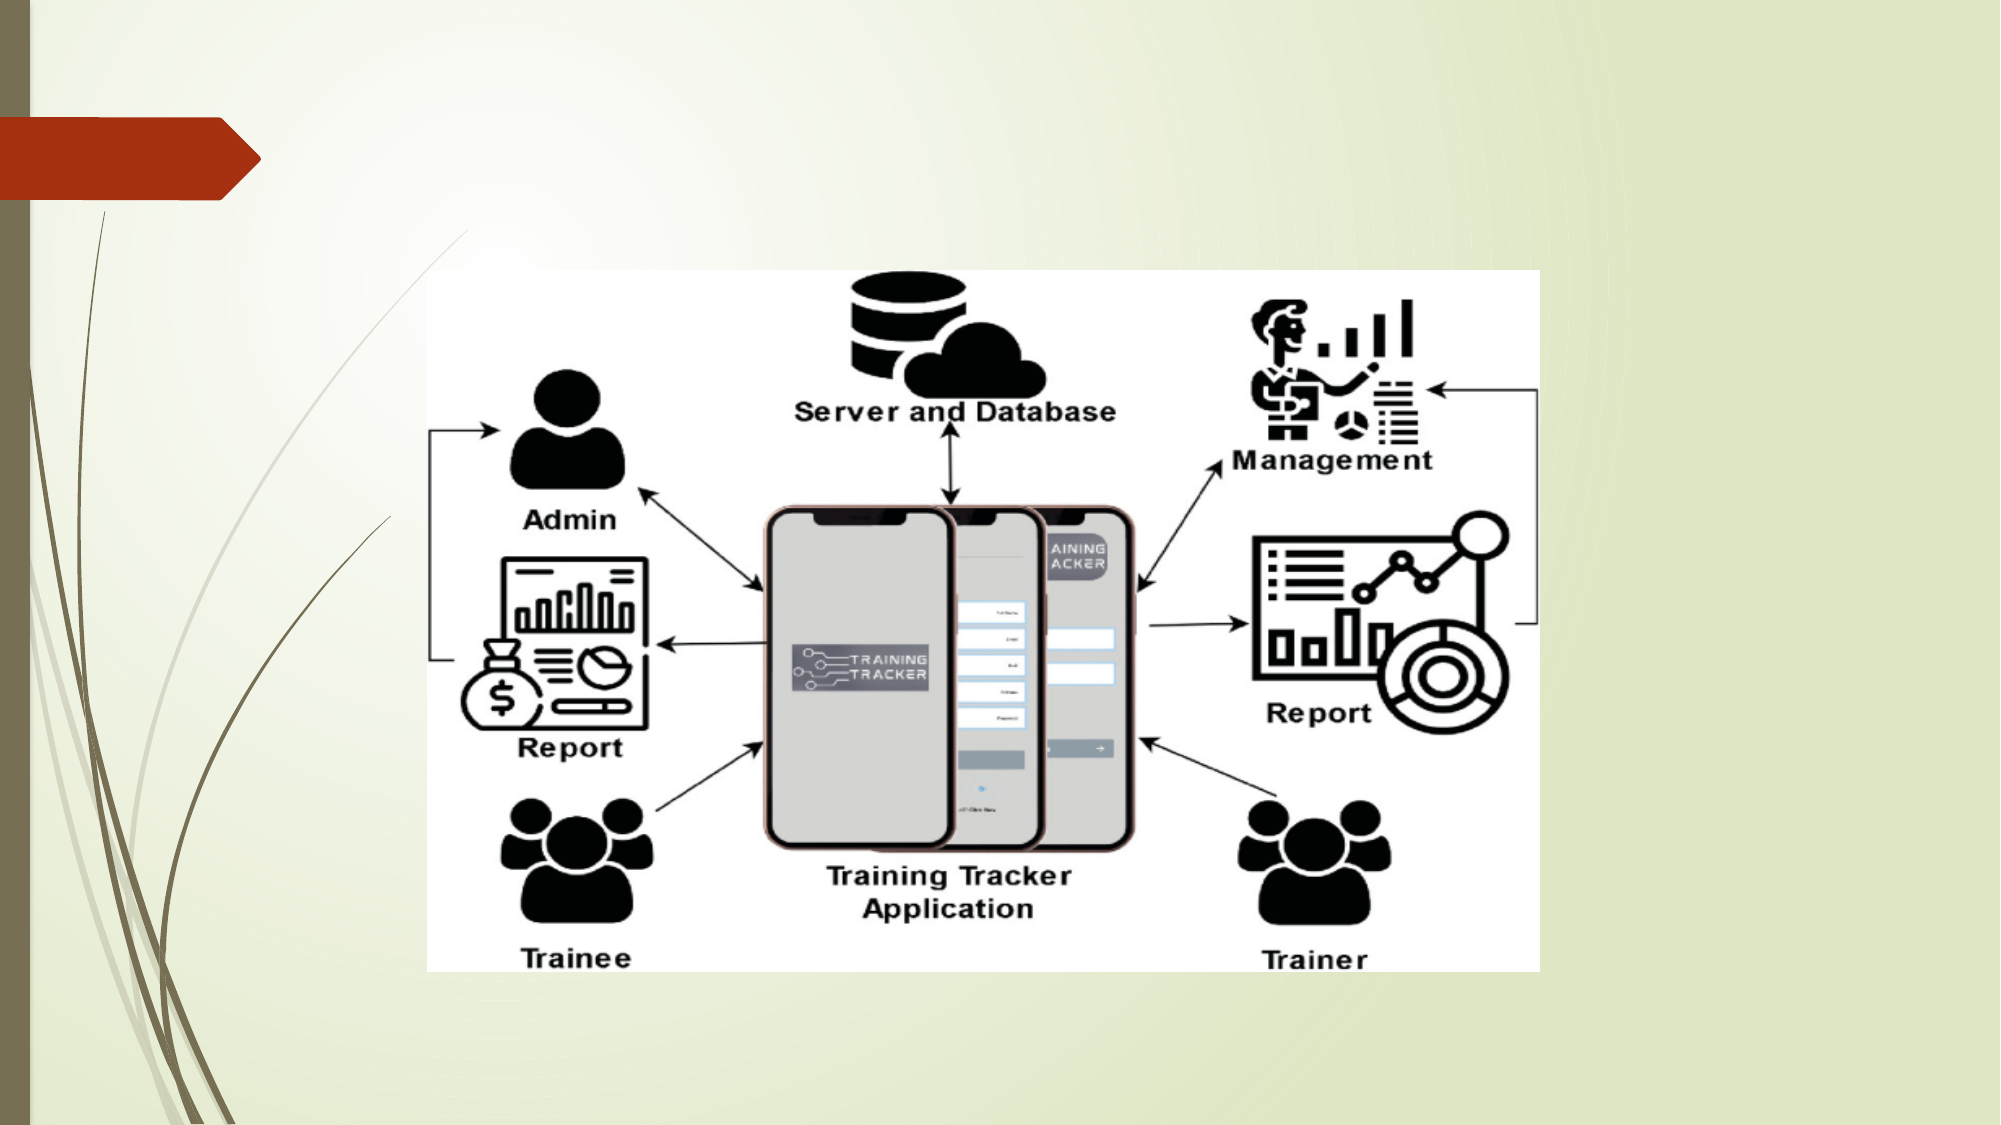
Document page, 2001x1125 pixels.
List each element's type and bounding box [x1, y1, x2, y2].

list [426, 269, 1541, 973]
title [278, 102, 1888, 313]
